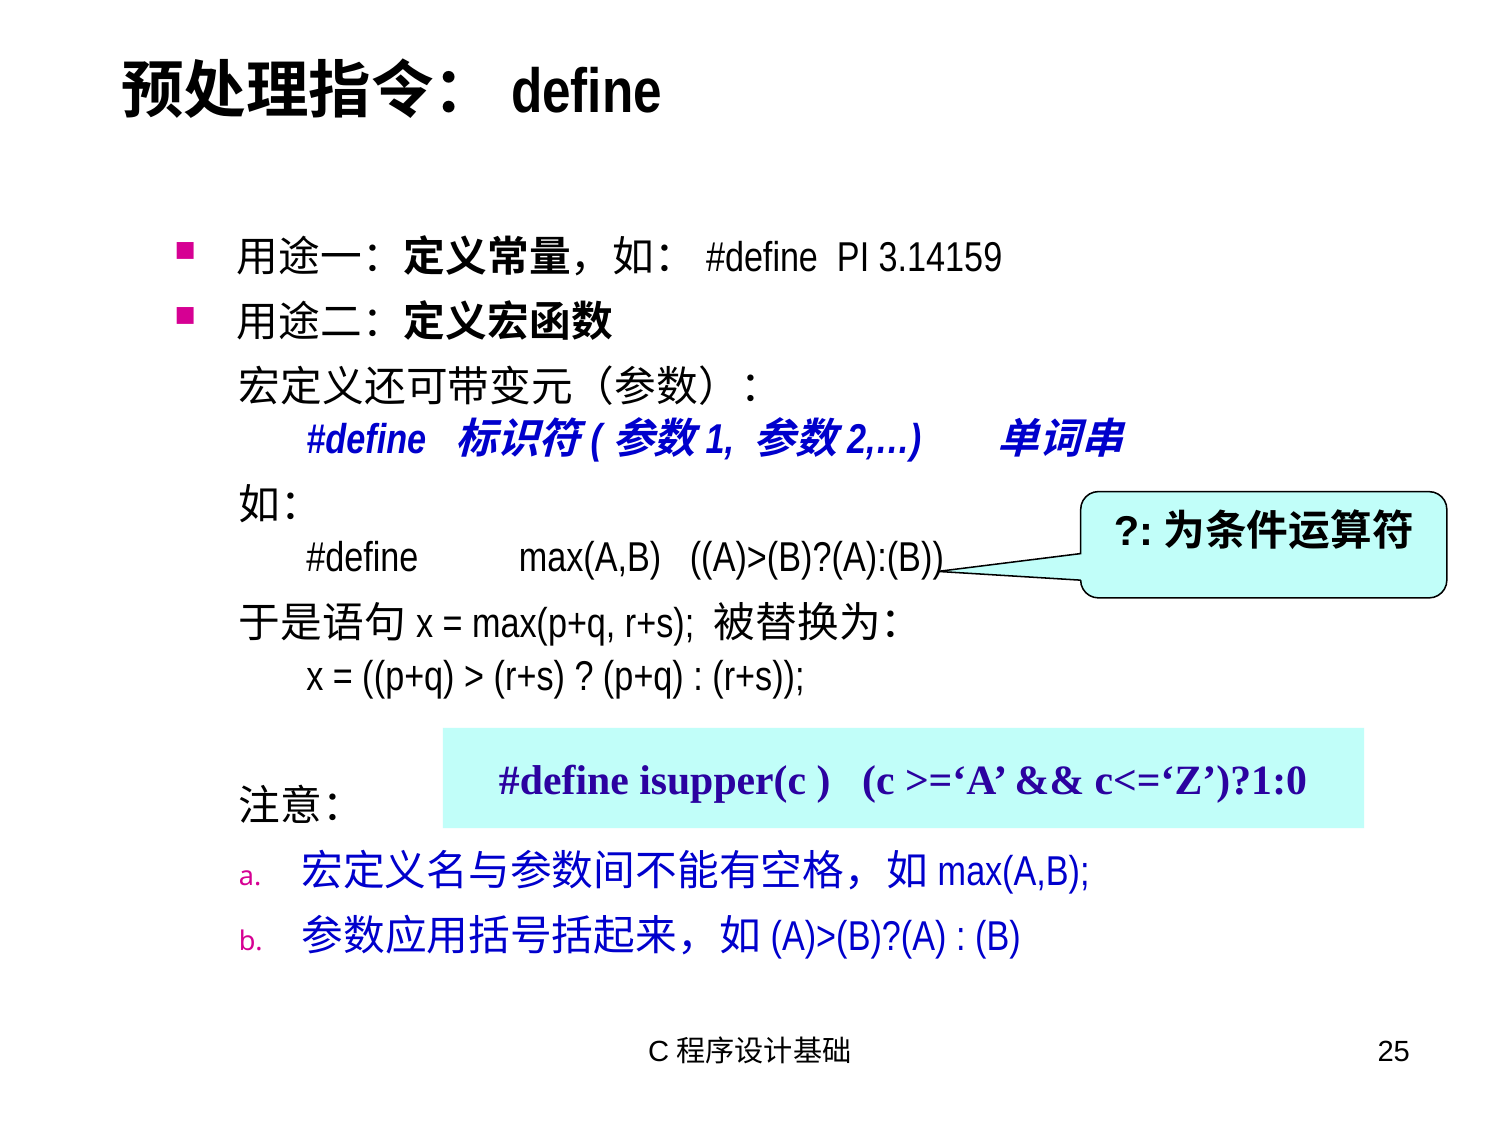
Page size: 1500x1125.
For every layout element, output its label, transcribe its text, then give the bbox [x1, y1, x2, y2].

footer C程序设计基础 [512, 1024, 988, 1103]
text_box #define isupper(c ) (c >=‘A’ && c<=‘Z’)?1:0 [442, 727, 1365, 829]
text_box ?:为条件运算符 [937, 491, 1447, 598]
title 预处理指令：define [105, 25, 1450, 164]
slide_number 25 [1074, 1024, 1426, 1103]
list 用途一：定义常量，如：#define PI 3.14159 用途二：定义宏函数 宏定义还可带变元（参数）： #define 标识符(参数1, 参数2,…) 单词串 如： #define max(A,B) ((A)>(B)?(A):(B)) 于是语句x = max(p+q, r+s); 被替换为： x = ((p+q) > (r+s) ? (p+q) : (r+s)); 注意： 宏定义名与参数间不能有空格，如max(A,B); 参数应用括号括起来，如(A)>(B)?(A) : (B) [159, 231, 1326, 980]
